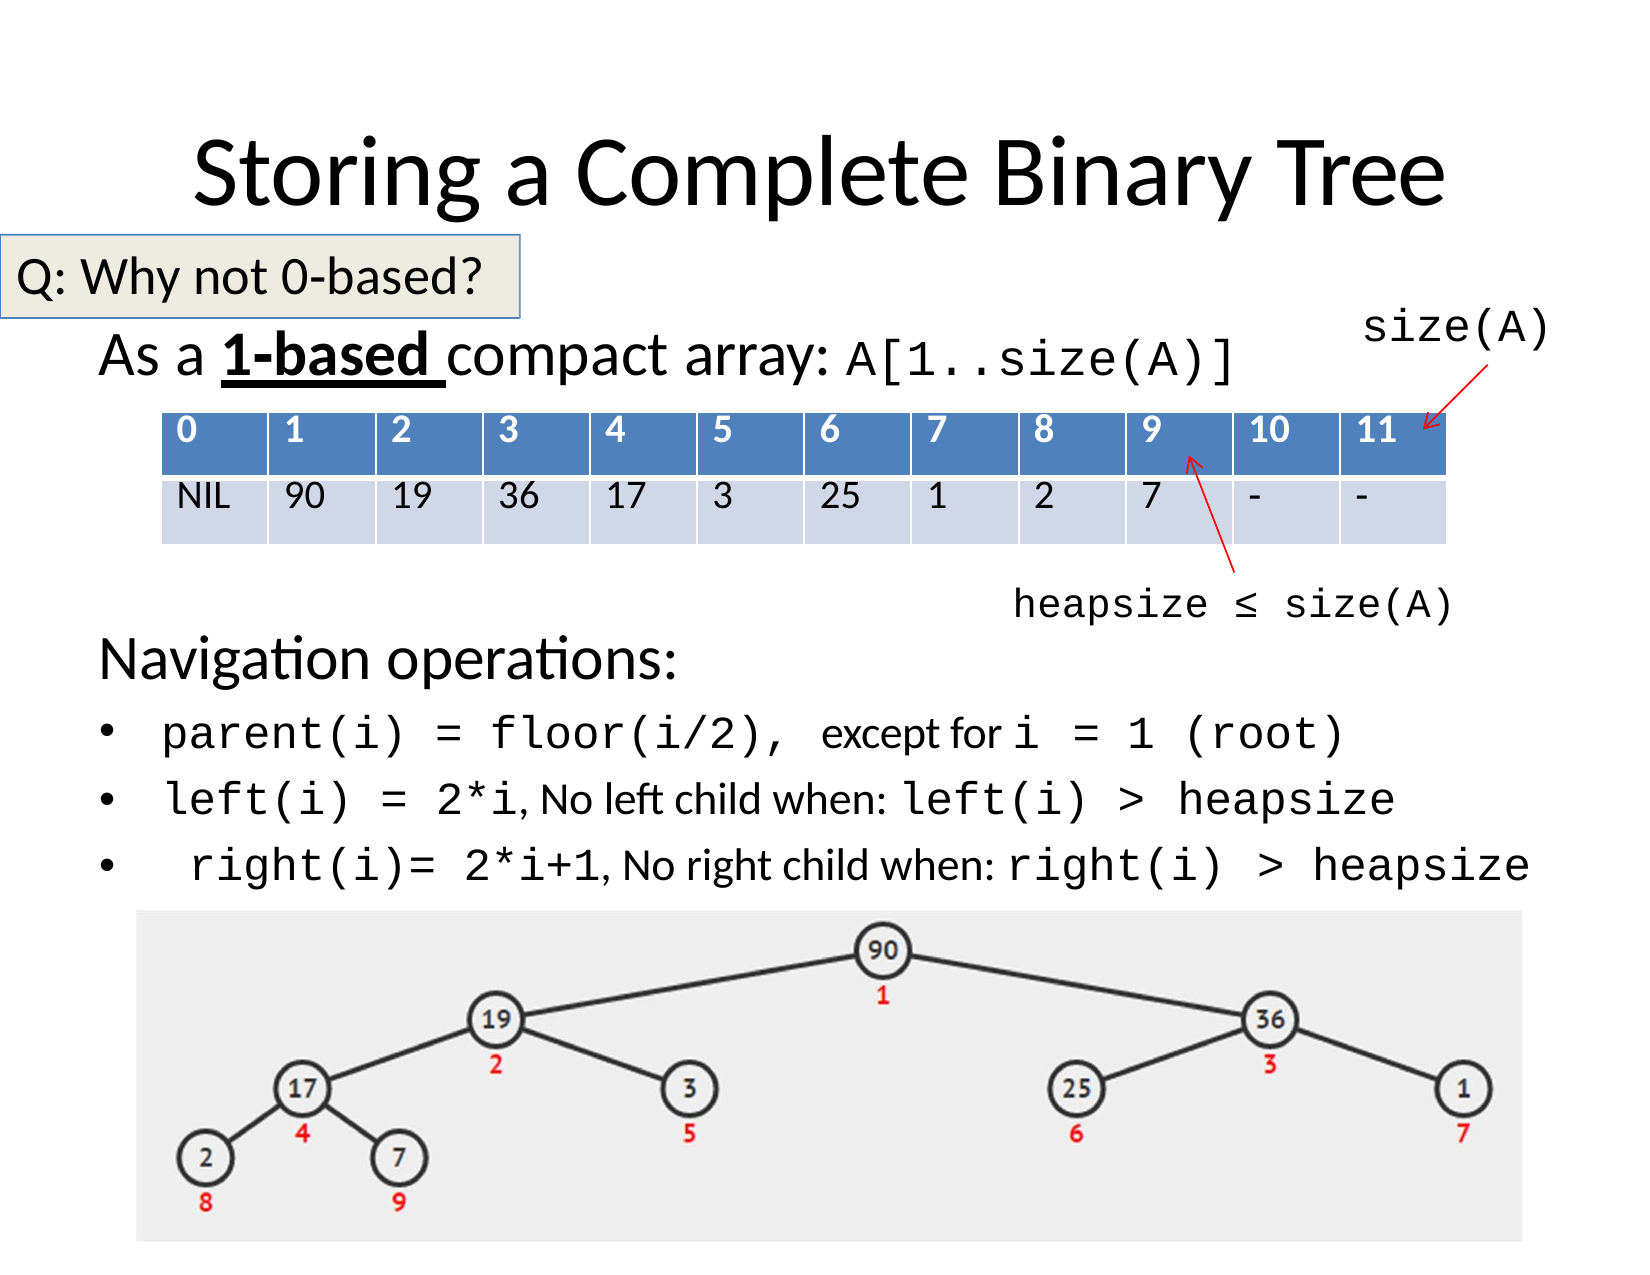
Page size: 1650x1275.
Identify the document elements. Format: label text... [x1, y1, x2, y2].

table_header 1 [269, 413, 375, 475]
table_header 2 [377, 413, 482, 475]
text_box Navigation operations: [96, 615, 690, 693]
text_box left(i) = right(i) [158, 757, 411, 890]
table_cell 36 [484, 481, 589, 544]
table_header 8 [1020, 413, 1125, 475]
table_header 4 [591, 413, 696, 475]
table_cell 3 [698, 481, 803, 544]
table_header 5 [698, 413, 803, 475]
text_box > heapsize [1255, 834, 1535, 890]
text_box 2*i, No left child when: left(i) > [796, 768, 1152, 824]
text_box = 2*i+1, No right child when: right(i) [406, 834, 1232, 890]
table_cell 19 [377, 481, 482, 544]
table_cell ‐ [1234, 481, 1339, 544]
text_box size(A) [1359, 295, 1556, 351]
table_cell 90 [269, 481, 375, 544]
text_box [1, 236, 518, 317]
table_header 7 [912, 413, 1018, 475]
text_box [0, 233, 521, 319]
text_box = 1 (root) [1070, 702, 1350, 758]
table_cell 7 [1201, 481, 1232, 544]
text_box [1186, 455, 1236, 573]
text_box heapsize ≤ [1010, 576, 1262, 626]
table_cell 25 [805, 481, 910, 544]
text_box [1422, 364, 1489, 430]
text_box heapsize [1175, 768, 1400, 824]
table_cell 17 [591, 481, 696, 544]
table_header 11 [1341, 413, 1446, 475]
text_box parent(i) = floor(i/2), • • [97, 702, 796, 890]
text_box except for i [818, 702, 1048, 758]
title Storing a Complete Binary Tree [126, 104, 1524, 318]
text_box As a 1‐based compact array: A[1..size(A)] [96, 312, 1247, 389]
table_cell NIL [162, 481, 267, 544]
text_box Q: Why not 0‐based? [14, 240, 489, 306]
table_header 3 [484, 413, 589, 475]
text_box [135, 909, 1523, 1242]
table_header 10 [1234, 413, 1339, 475]
table_cell 1 [912, 481, 1018, 544]
text_box size(A) [1281, 576, 1459, 626]
table_header 9 [1127, 413, 1232, 475]
table_cell 7 [1127, 481, 1221, 544]
table_cell ‐ [1341, 481, 1446, 544]
table_header 6 [805, 413, 910, 475]
table_cell 2 [1020, 481, 1125, 544]
table_header 0 [162, 413, 267, 475]
